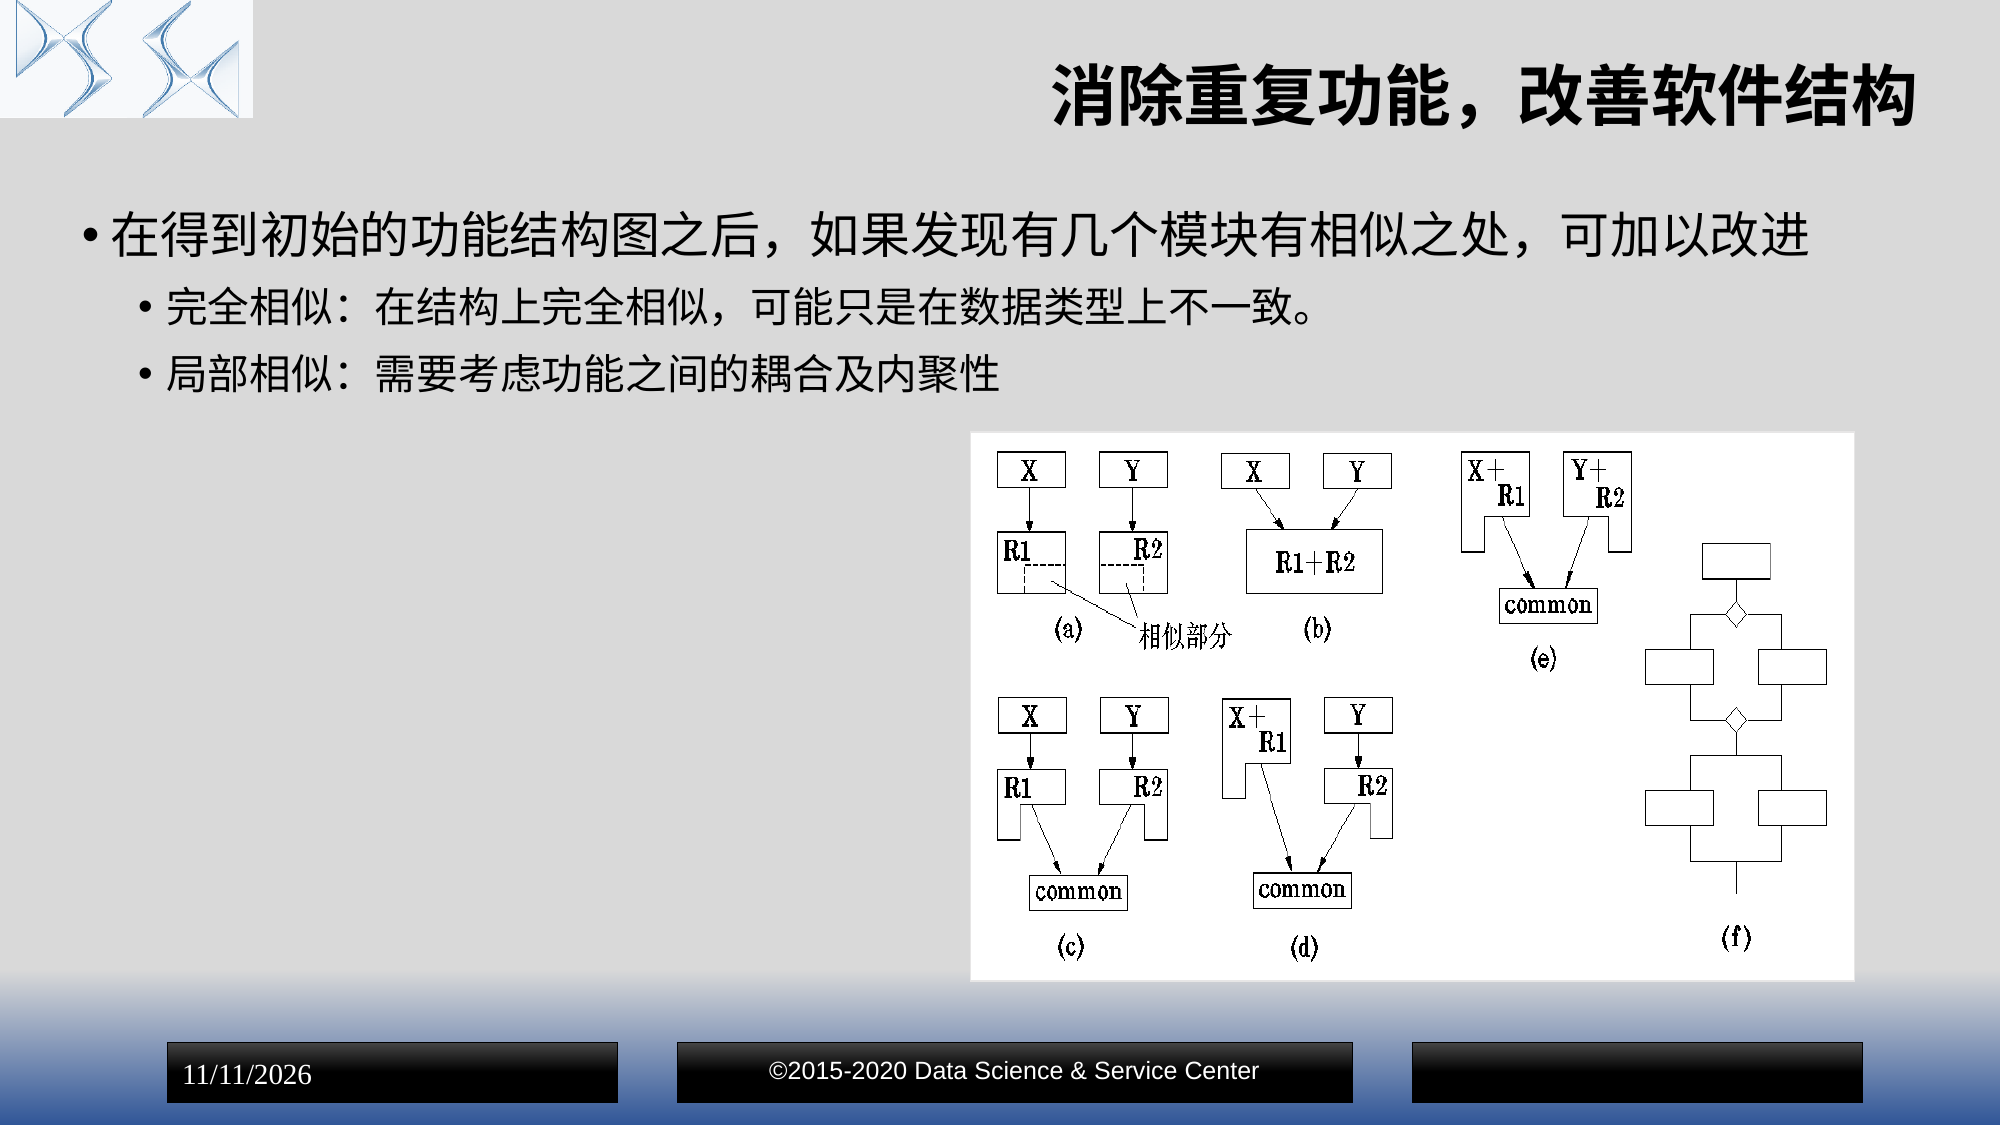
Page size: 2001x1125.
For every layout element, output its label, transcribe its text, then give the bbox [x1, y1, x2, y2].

list 在得到初始的功能结构图之后，如果发现有几个模块有相似之处，可加以改进 完全相似：在结构上完全相似，可能只是在数据类型上不一致。 局部相似：需要考虑功能之间的耦合及内聚性 [66, 196, 1934, 1014]
title 消除重复功能，改善软件结构 [237, 45, 1934, 152]
slide_number [167, 1042, 618, 1103]
slide_number [1412, 1042, 1863, 1103]
footer ©2015-2020 Data Science & Service Center [677, 1042, 1353, 1103]
picture [971, 432, 1854, 981]
